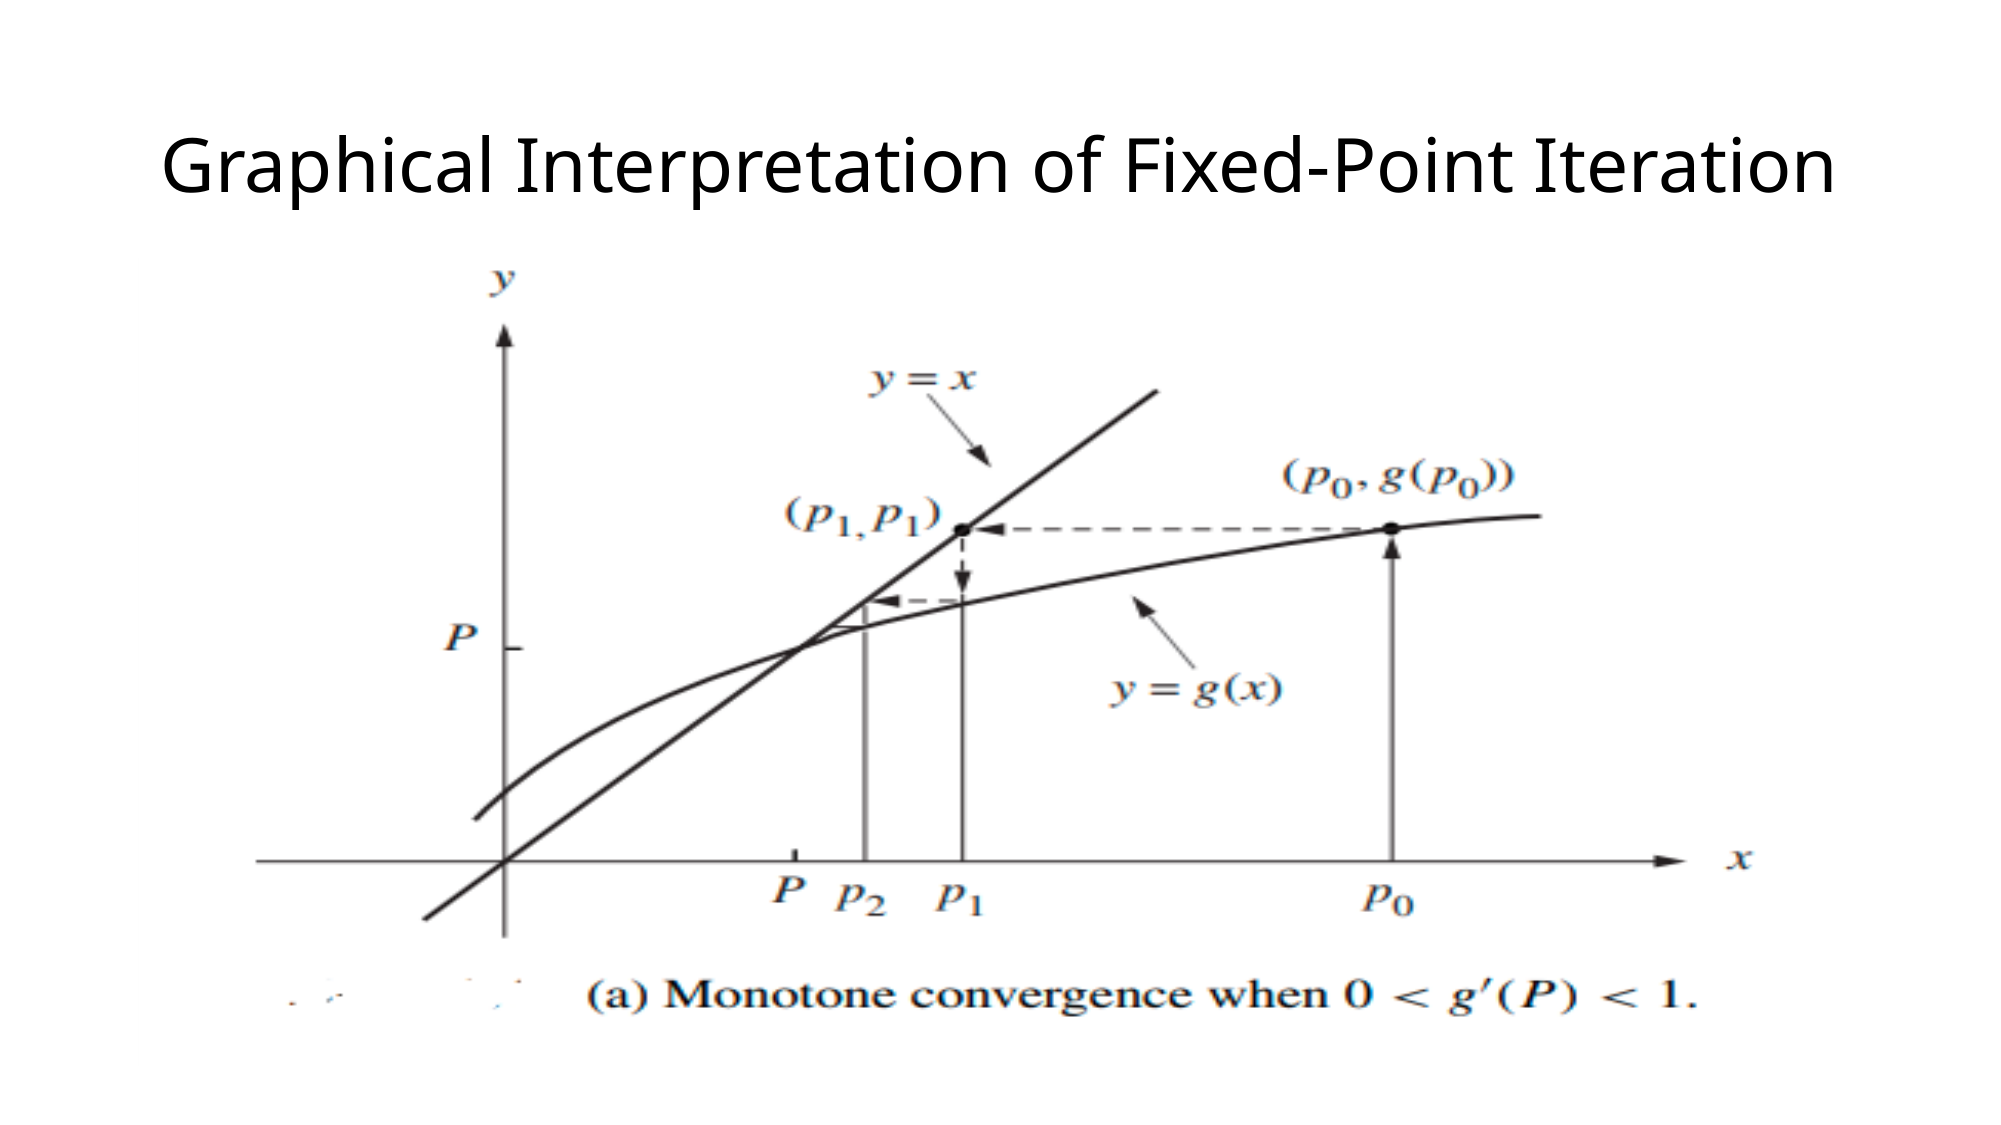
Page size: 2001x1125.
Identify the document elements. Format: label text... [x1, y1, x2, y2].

title Graphical Interpretation of Fixed-Point Iteration [137, 59, 1863, 278]
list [137, 258, 1811, 1066]
